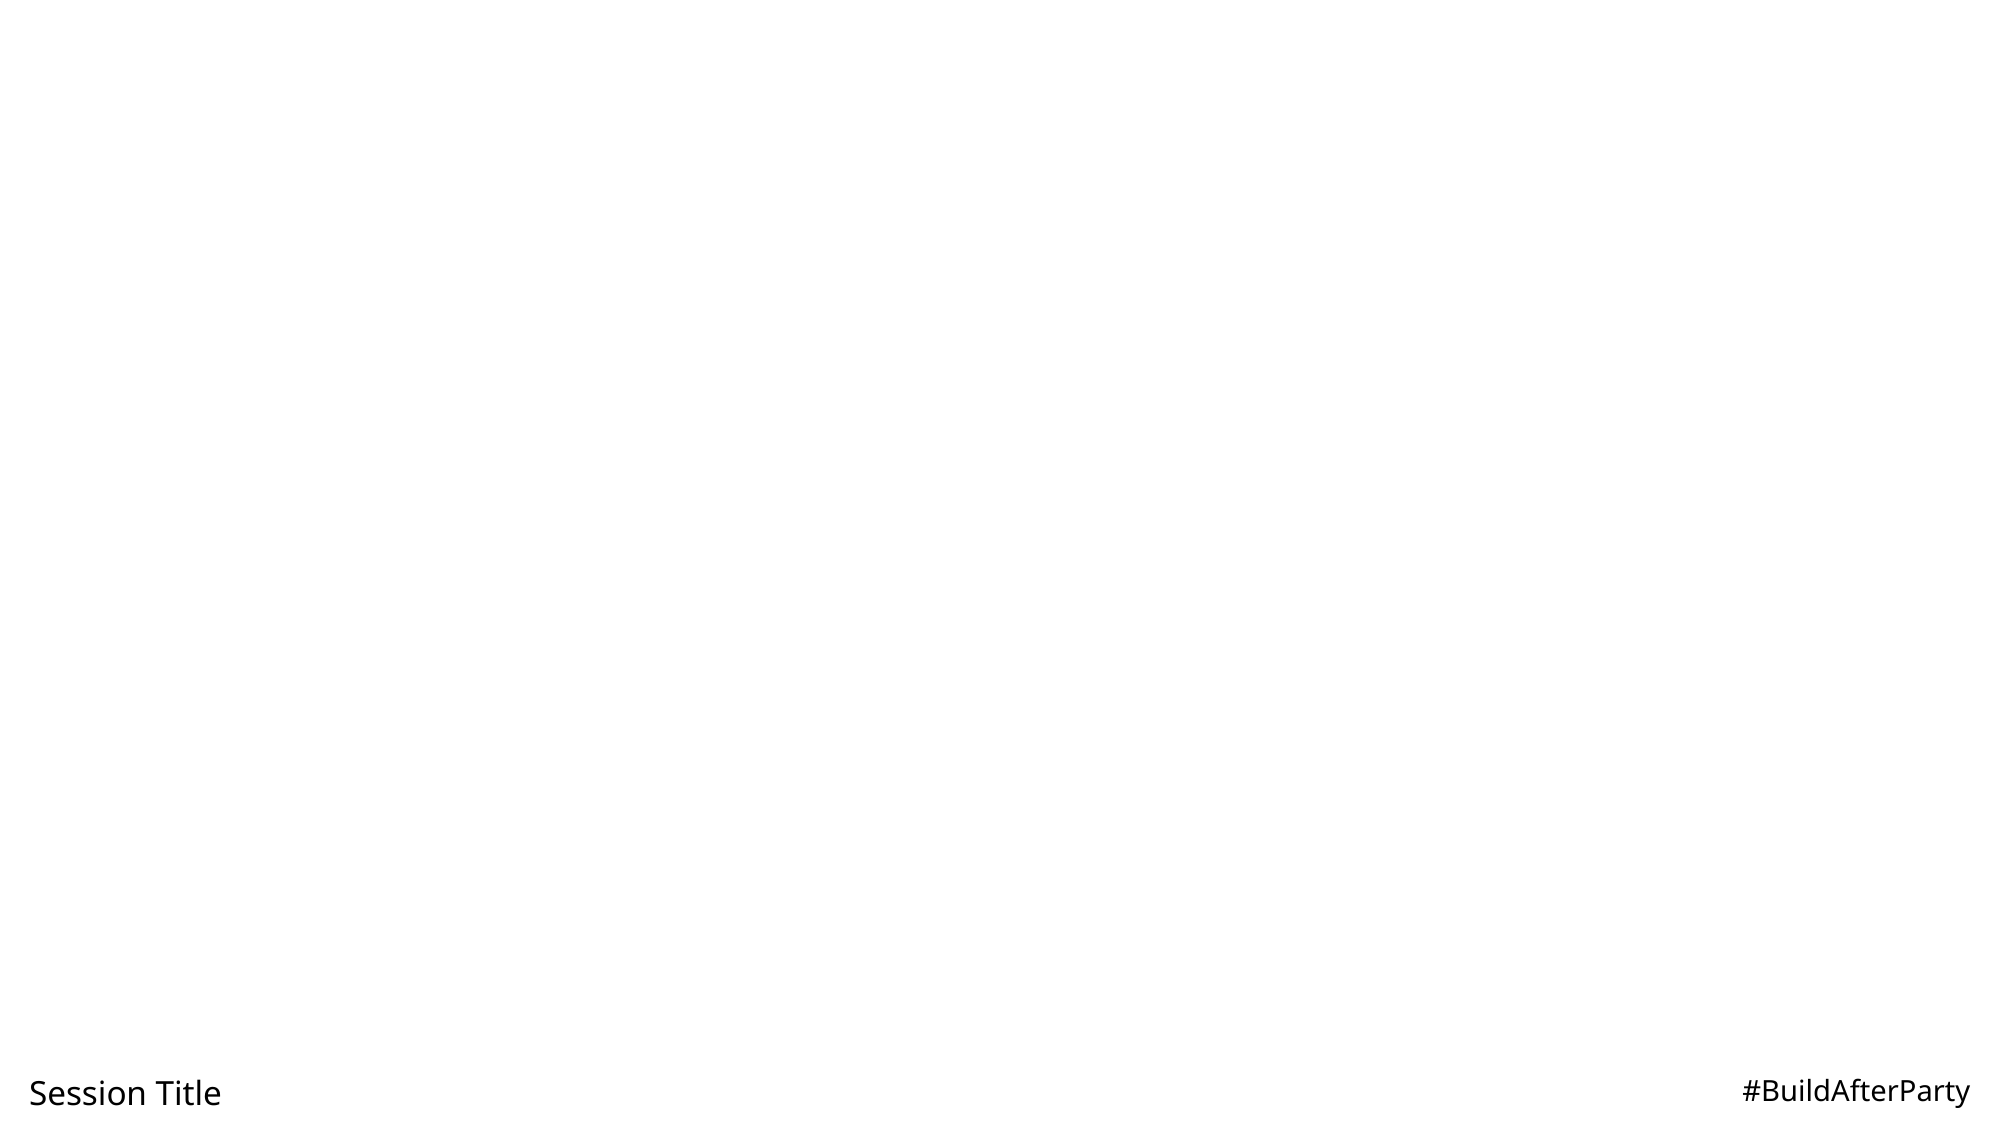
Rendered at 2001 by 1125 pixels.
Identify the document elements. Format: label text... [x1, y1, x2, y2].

list Session Title [29, 1071, 388, 1113]
